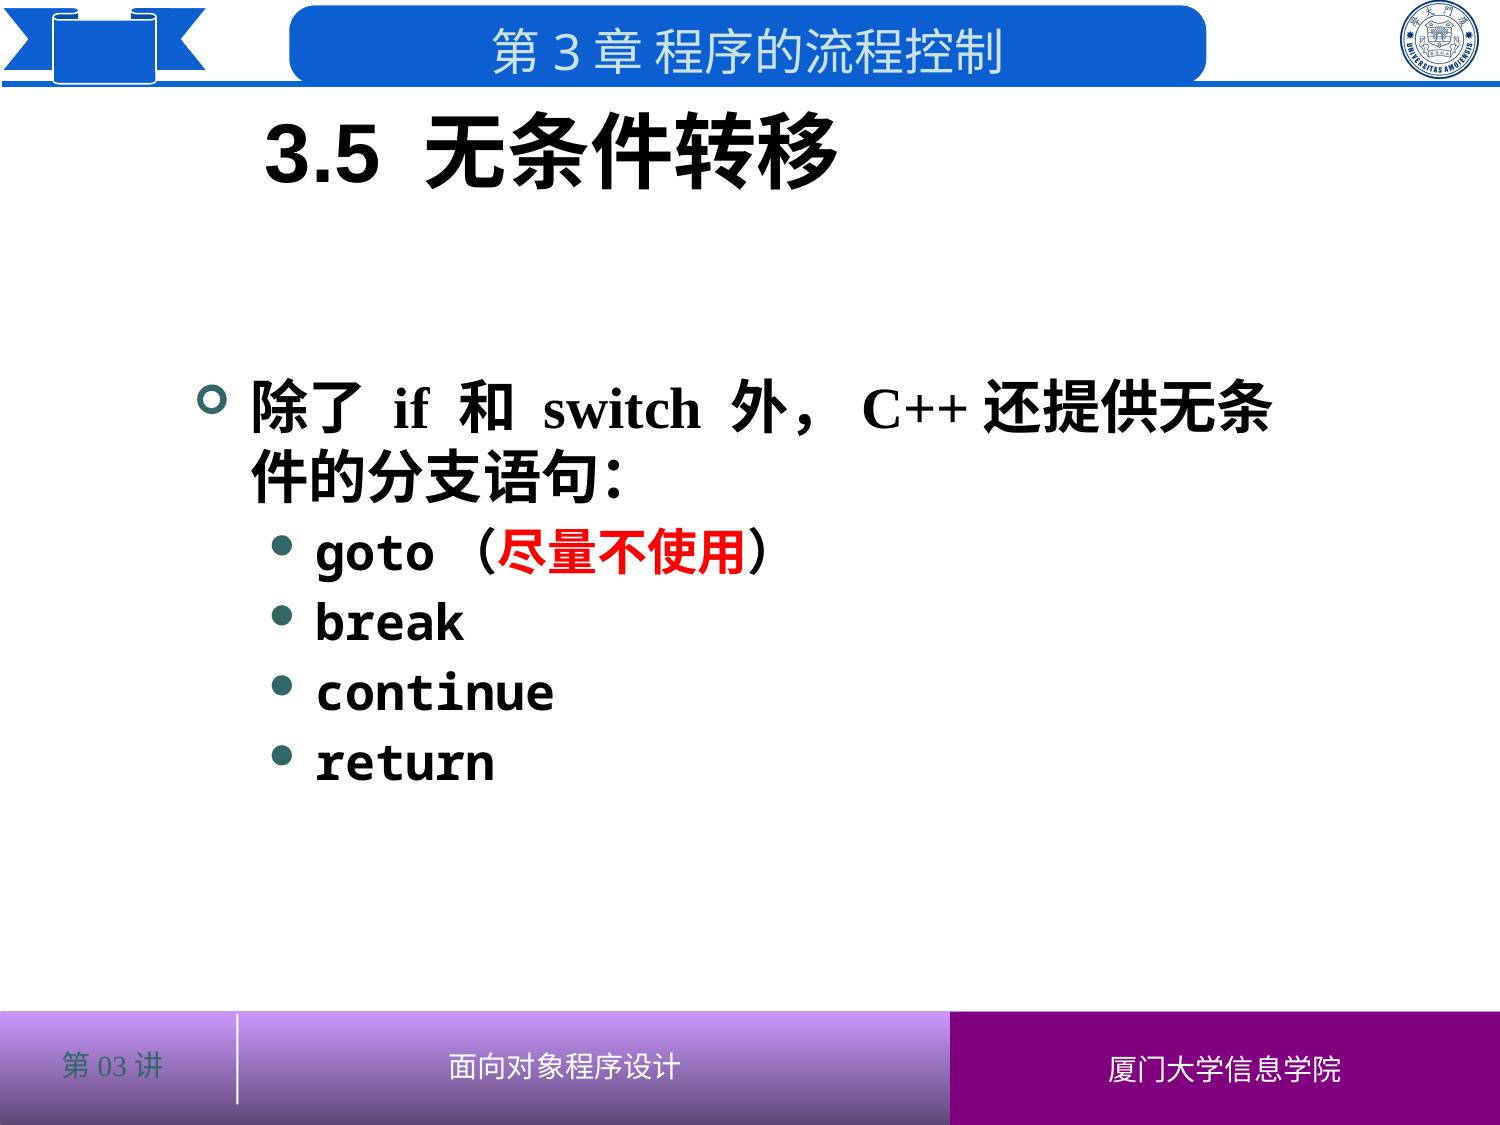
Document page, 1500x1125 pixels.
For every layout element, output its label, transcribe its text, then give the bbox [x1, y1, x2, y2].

title 3.5 无条件转移 [249, 23, 1401, 275]
picture [1399, 0, 1480, 80]
list 除了 if 和 switch 外，C++还提供无条件的分支语句： goto（尽量不使用） break continue return [178, 362, 1330, 859]
slide_number [249, 1024, 463, 1101]
